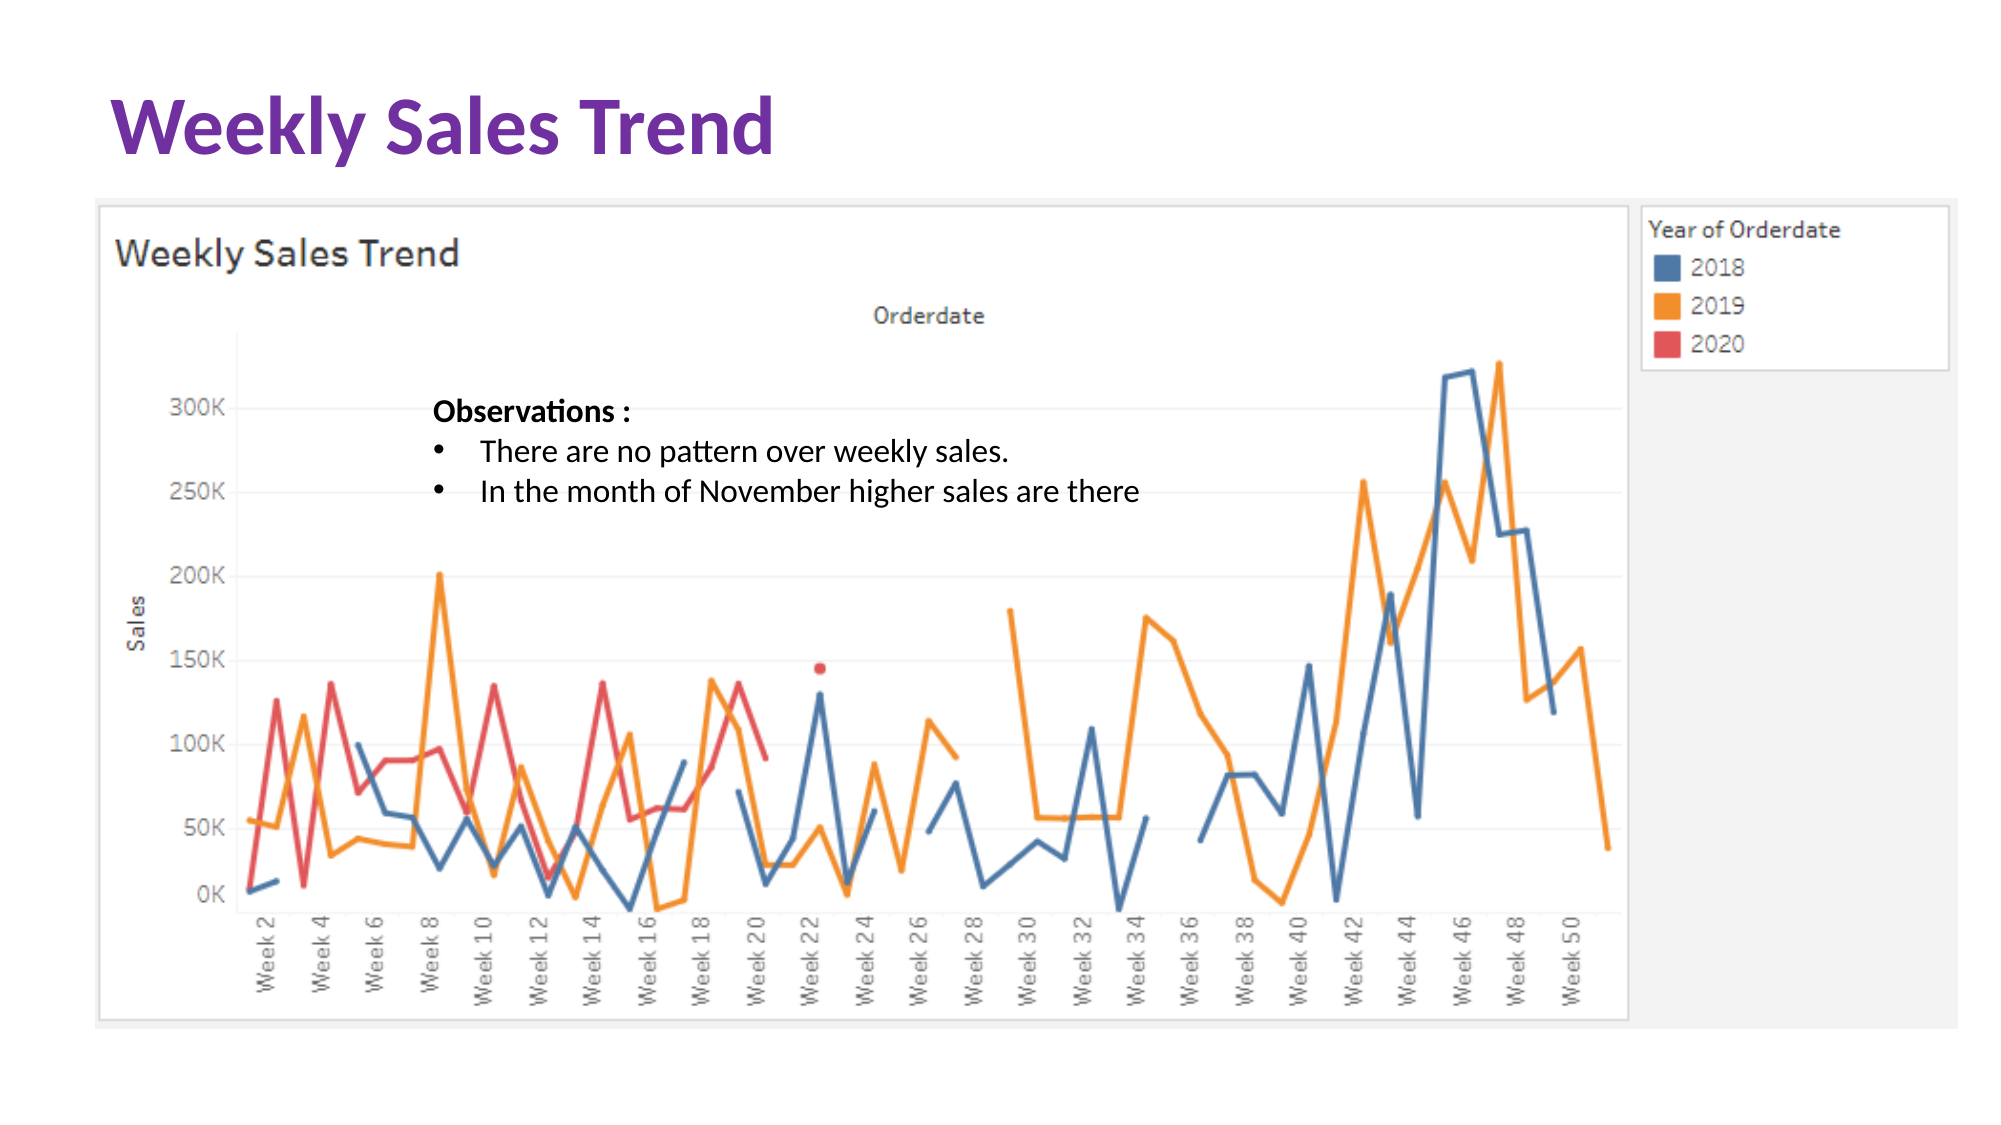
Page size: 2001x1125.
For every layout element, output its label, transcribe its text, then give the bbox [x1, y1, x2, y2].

text_box Weekly Sales Trend [95, 63, 1223, 179]
picture [95, 198, 1958, 1029]
